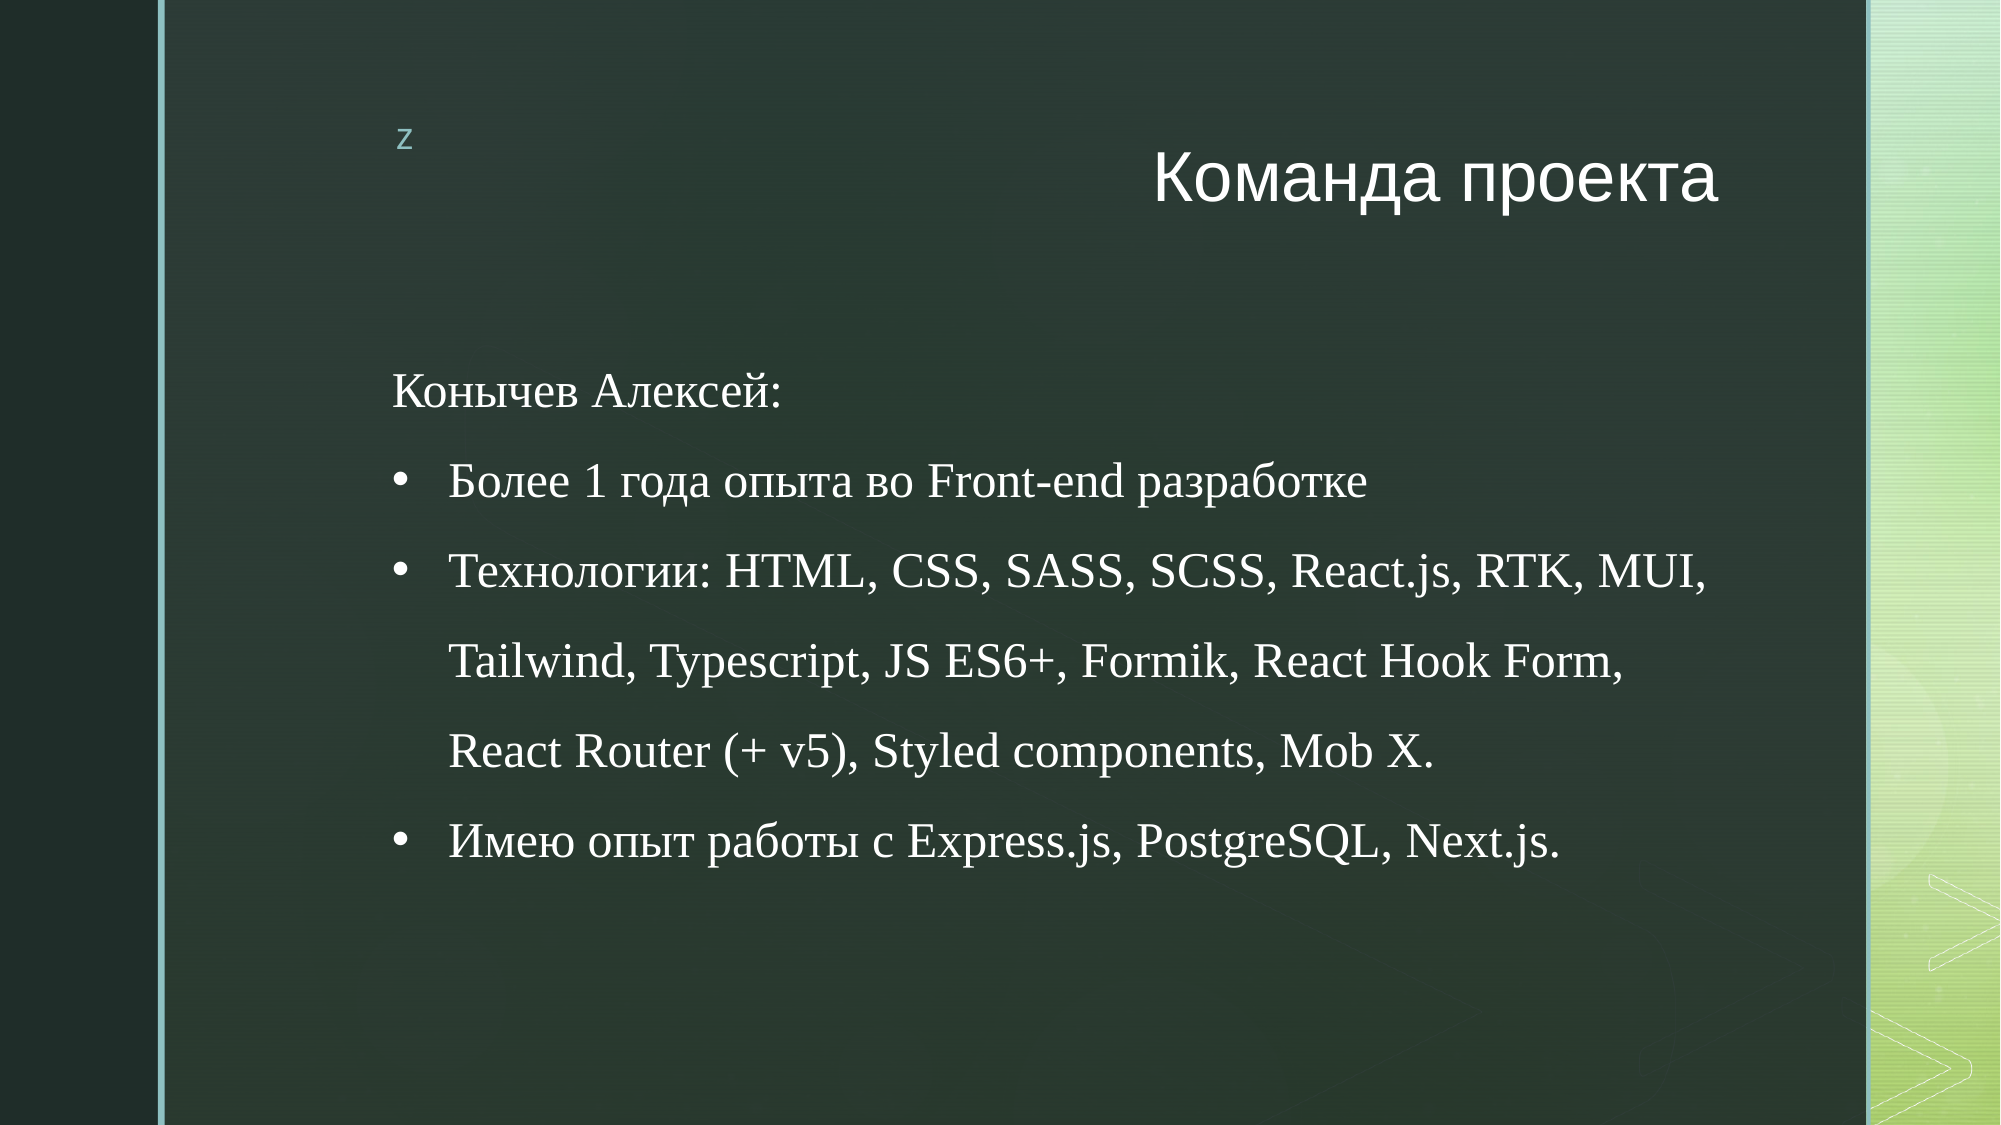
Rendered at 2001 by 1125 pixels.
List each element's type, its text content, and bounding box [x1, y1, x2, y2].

picture [1871, 0, 2001, 1125]
text_box Конычев Алексей: Более 1 года опыта во Front-end разработке Технологии: HTML, CSS, SASS, SCSS, React.js, RTK, MUI, Tailwind, Typescript, JS ES6+, Formik, React Hook Form, React Router (+ v5), Styled components, Mob X. Имею опыт работы с Express.js, PostgreSQL, Next.js. [377, 320, 1734, 876]
title Команда проекта [428, 132, 1734, 310]
